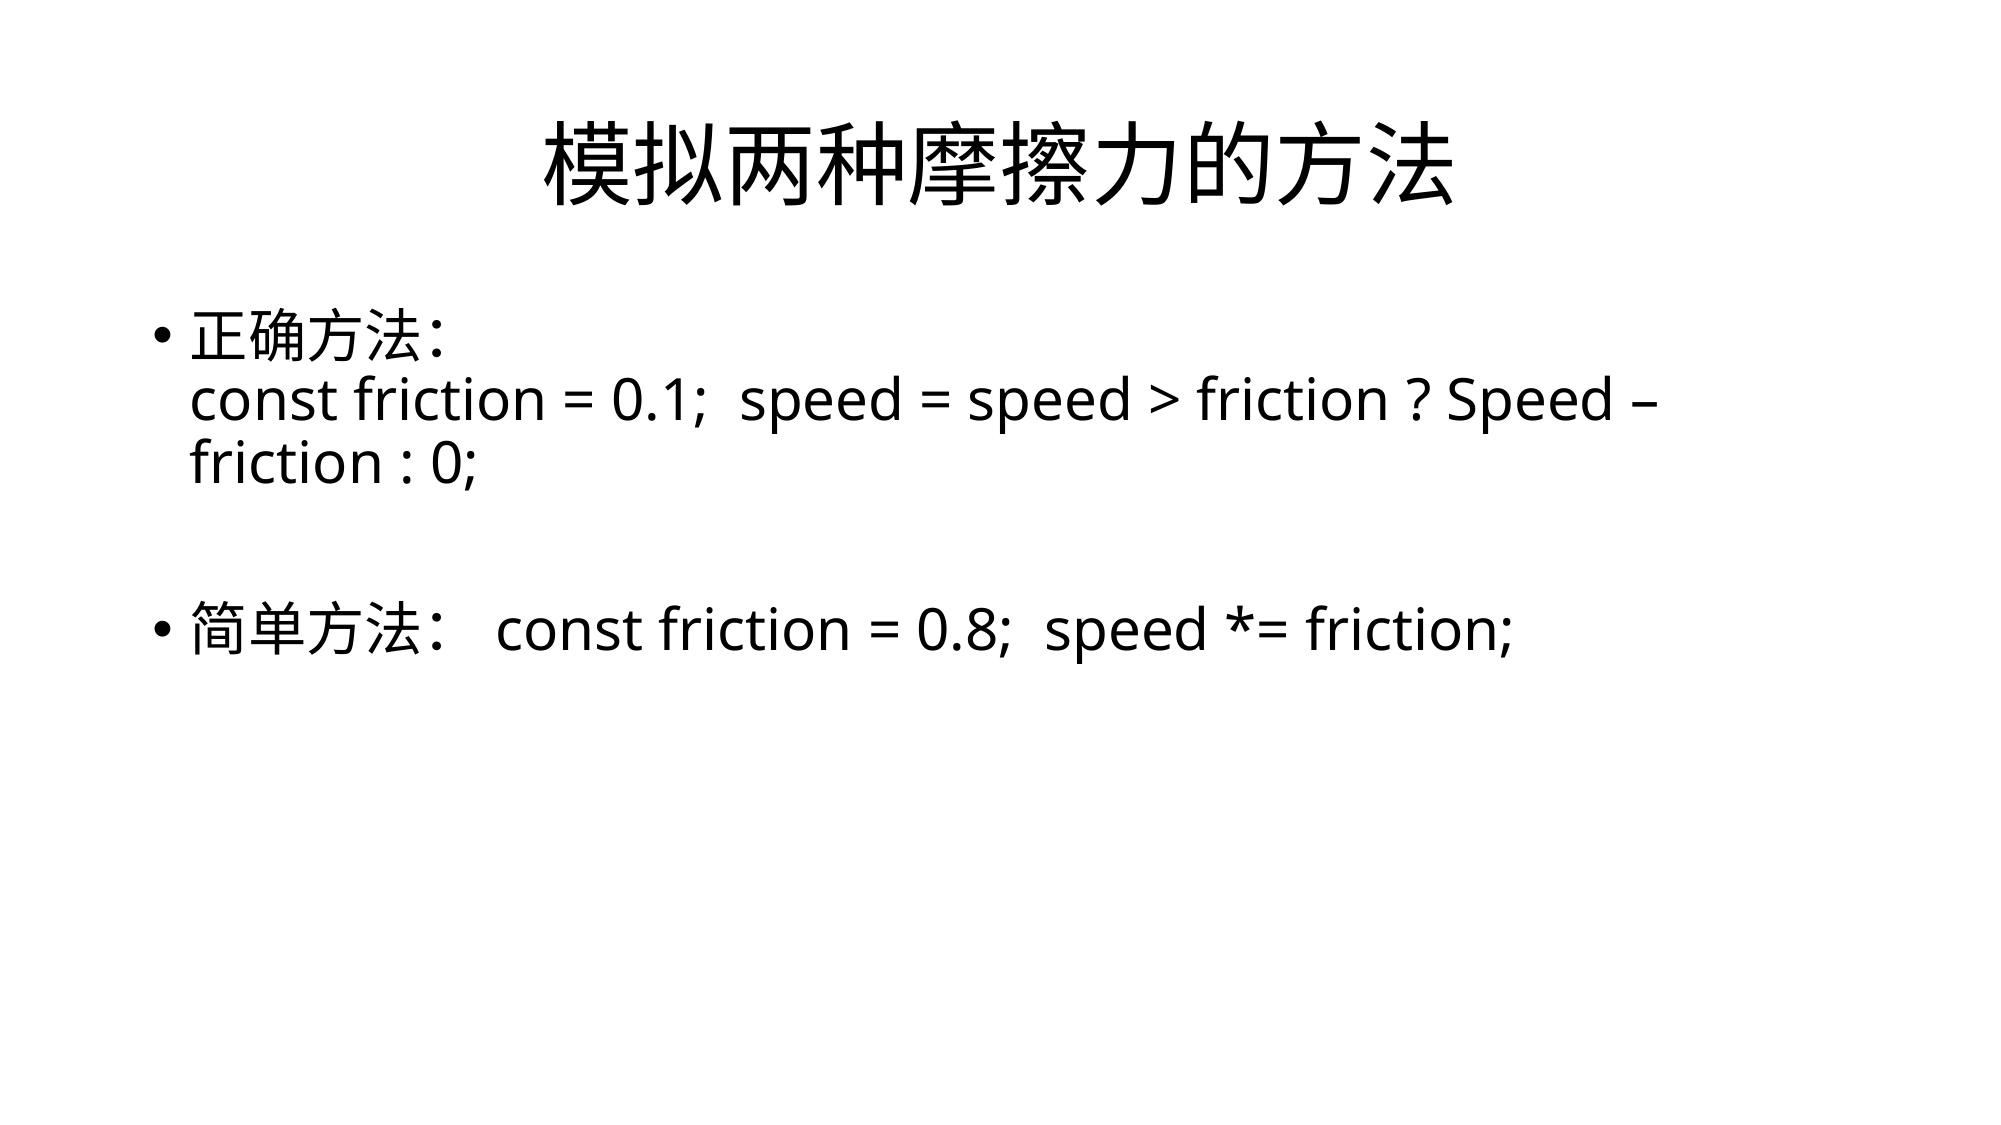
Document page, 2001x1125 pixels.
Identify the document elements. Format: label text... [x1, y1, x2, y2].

title 模拟两种摩擦力的方法 [137, 59, 1863, 278]
list 正确方法： const friction = 0.1; speed = speed > friction ? Speed – friction : 0; 简单方法：const friction = 0.8; speed *= friction; [137, 299, 1863, 1014]
